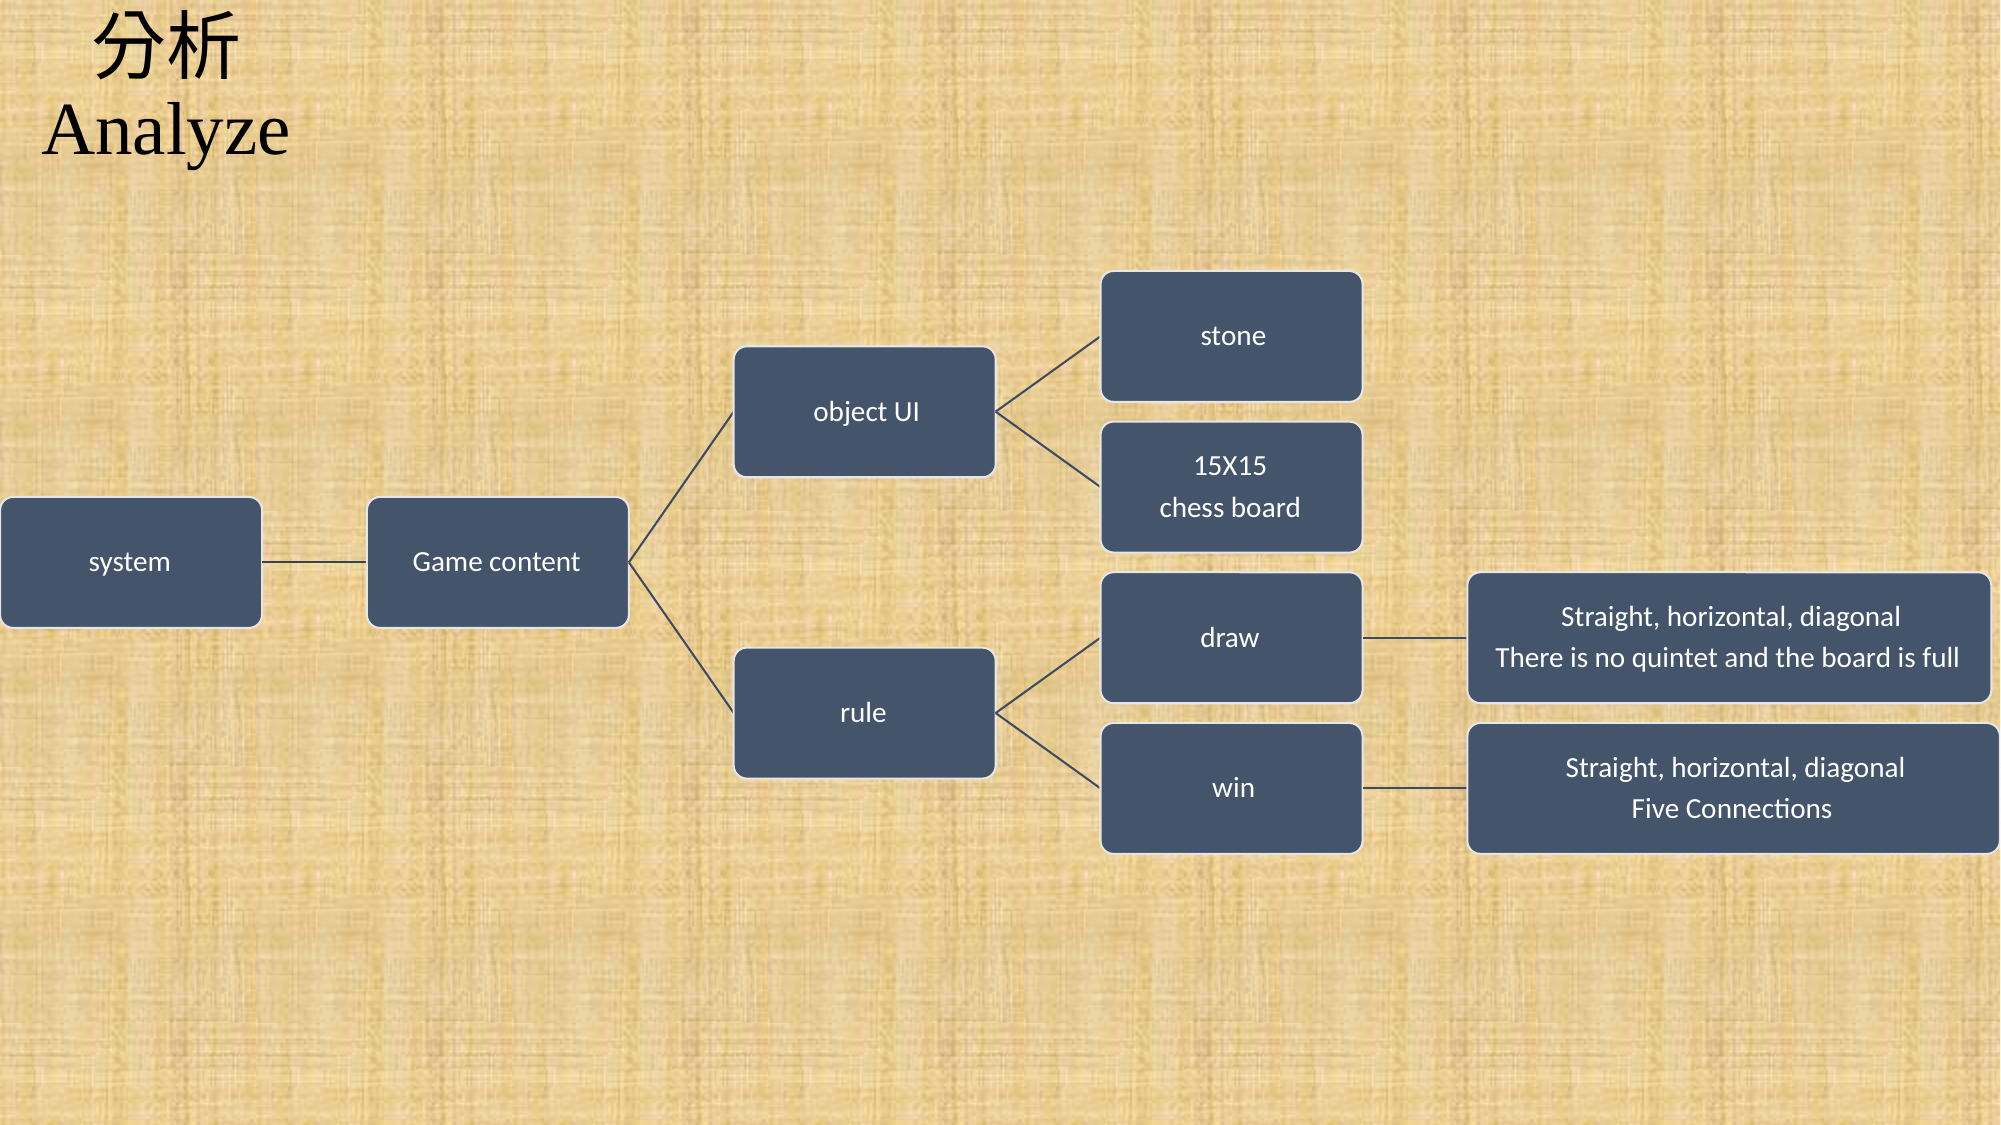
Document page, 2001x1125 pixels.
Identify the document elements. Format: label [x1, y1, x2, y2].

list [0, 0, 2000, 1125]
